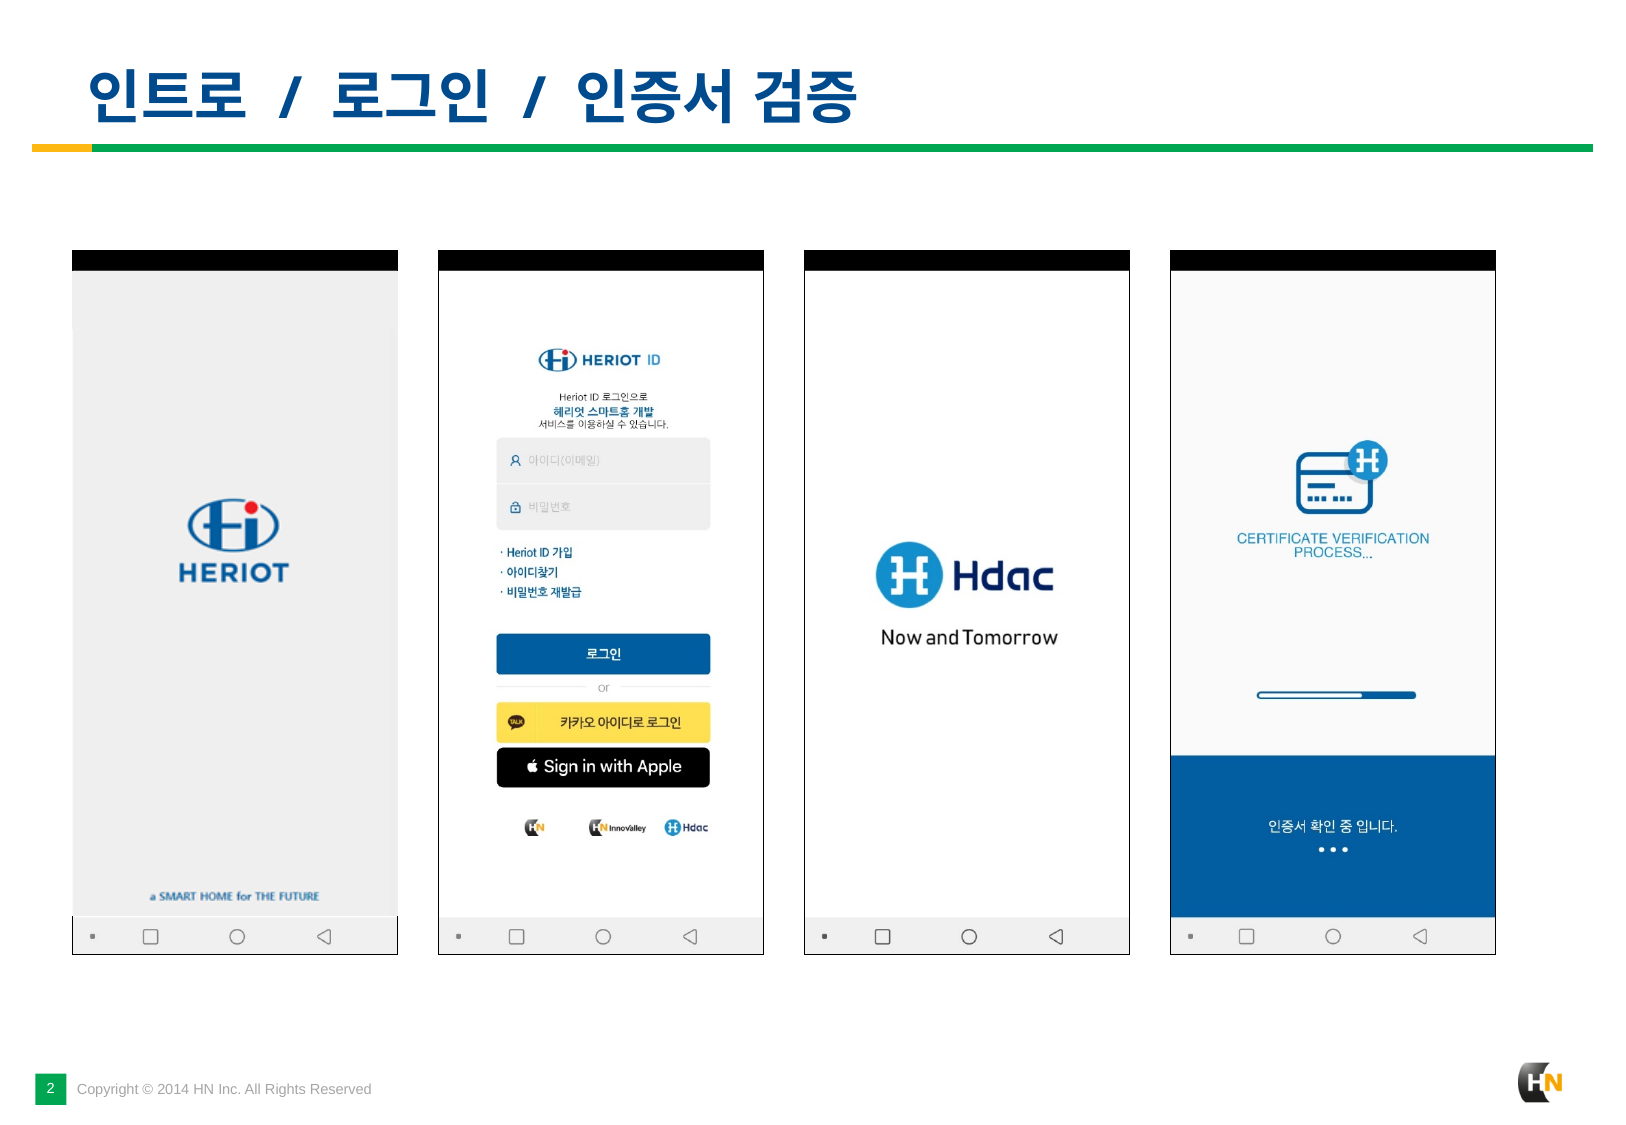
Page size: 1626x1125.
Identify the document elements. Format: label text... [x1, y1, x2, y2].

picture [72, 250, 398, 955]
title 인트로 / 로그인 / 인증서 검증 [72, 60, 1538, 142]
picture [1170, 250, 1496, 955]
picture [438, 250, 764, 955]
picture [804, 250, 1130, 955]
picture [1495, 1060, 1580, 1105]
